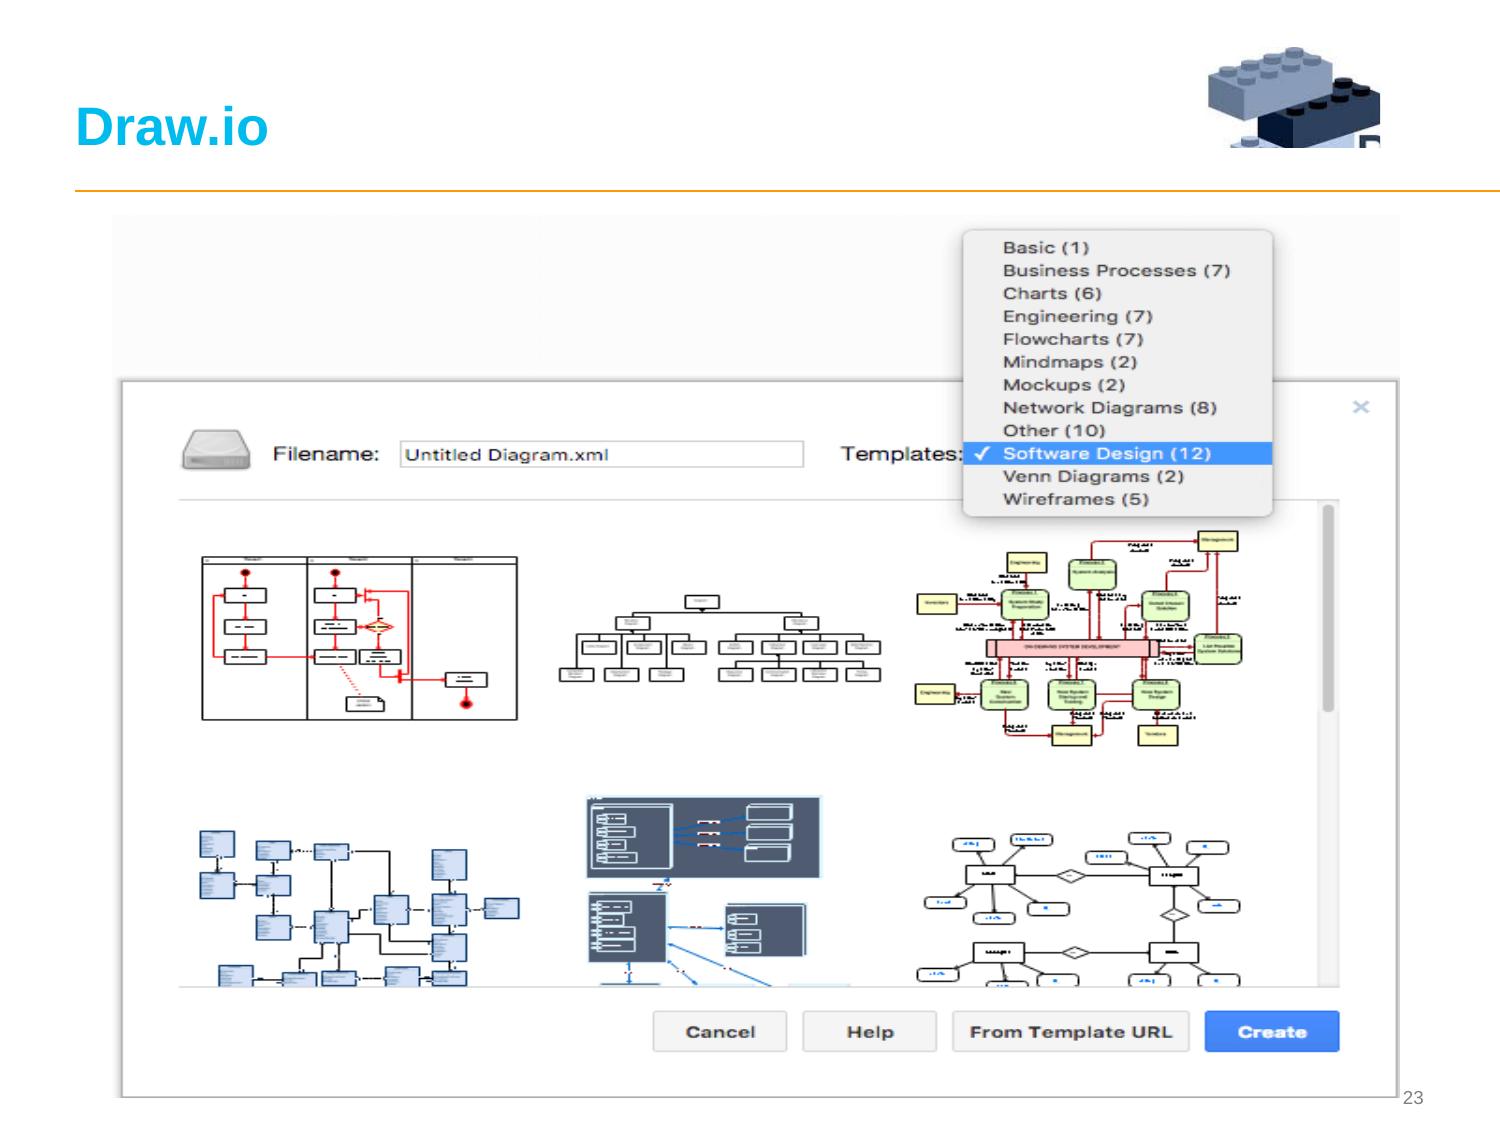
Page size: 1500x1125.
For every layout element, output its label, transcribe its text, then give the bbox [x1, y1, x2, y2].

picture [112, 199, 1401, 1098]
title Draw.io [75, 27, 1422, 157]
